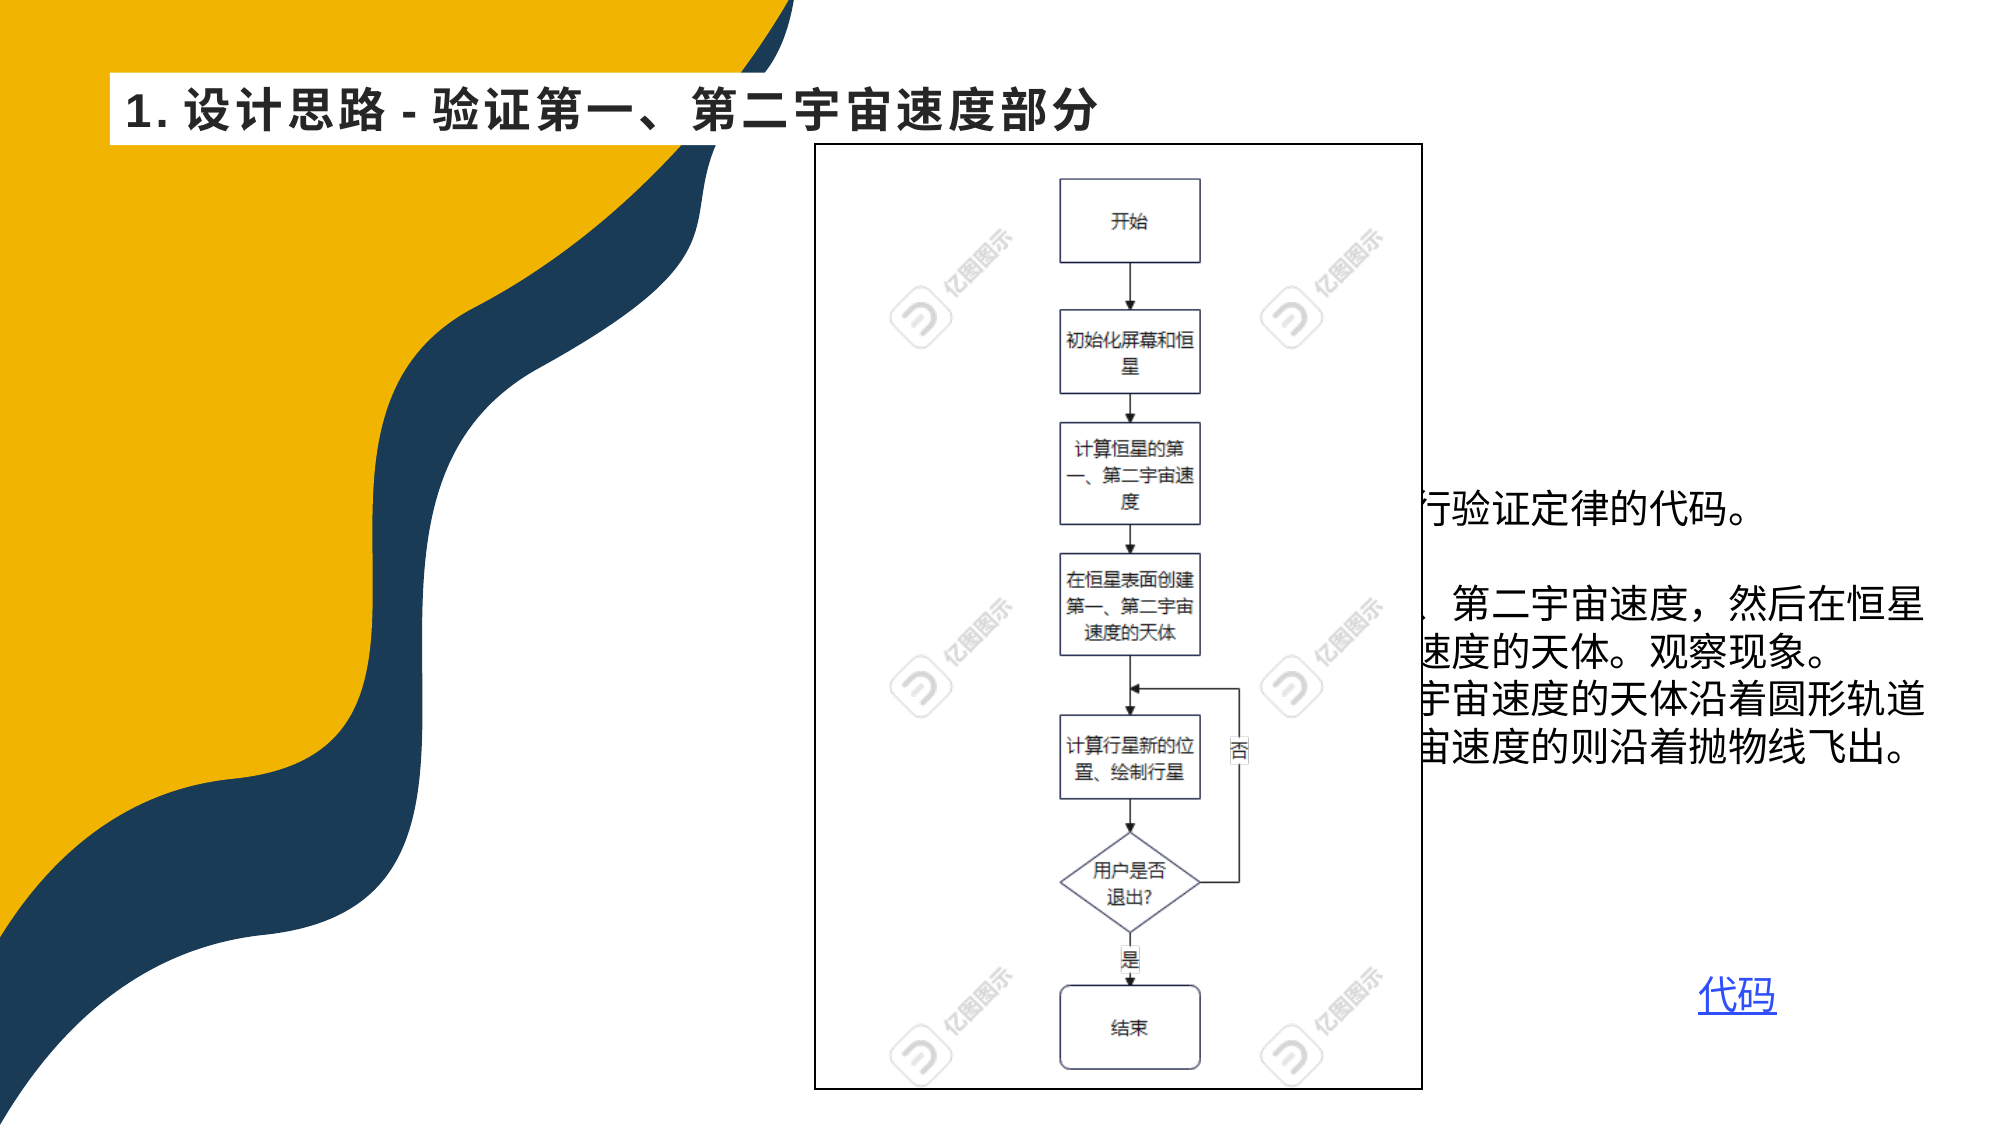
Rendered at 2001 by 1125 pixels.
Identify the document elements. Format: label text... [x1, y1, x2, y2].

title 1.设计思路-验证第一、第二宇宙速度部分 [109, 72, 1891, 146]
picture [815, 145, 1422, 1088]
text_box 程序在循环开始之前，执行验证定律的代码。 程序首先计算恒星的第一、第二宇宙速度，然后在恒星表面创建第一、第二宇宙速度的天体。观察现象。 运行程序可以看到，第一宇宙速度的天体沿着圆形轨道环绕恒星运行，而第二宇宙速度的则沿着抛物线飞出。 [1423, 476, 1963, 777]
text_box 代码 [1683, 962, 1793, 1035]
